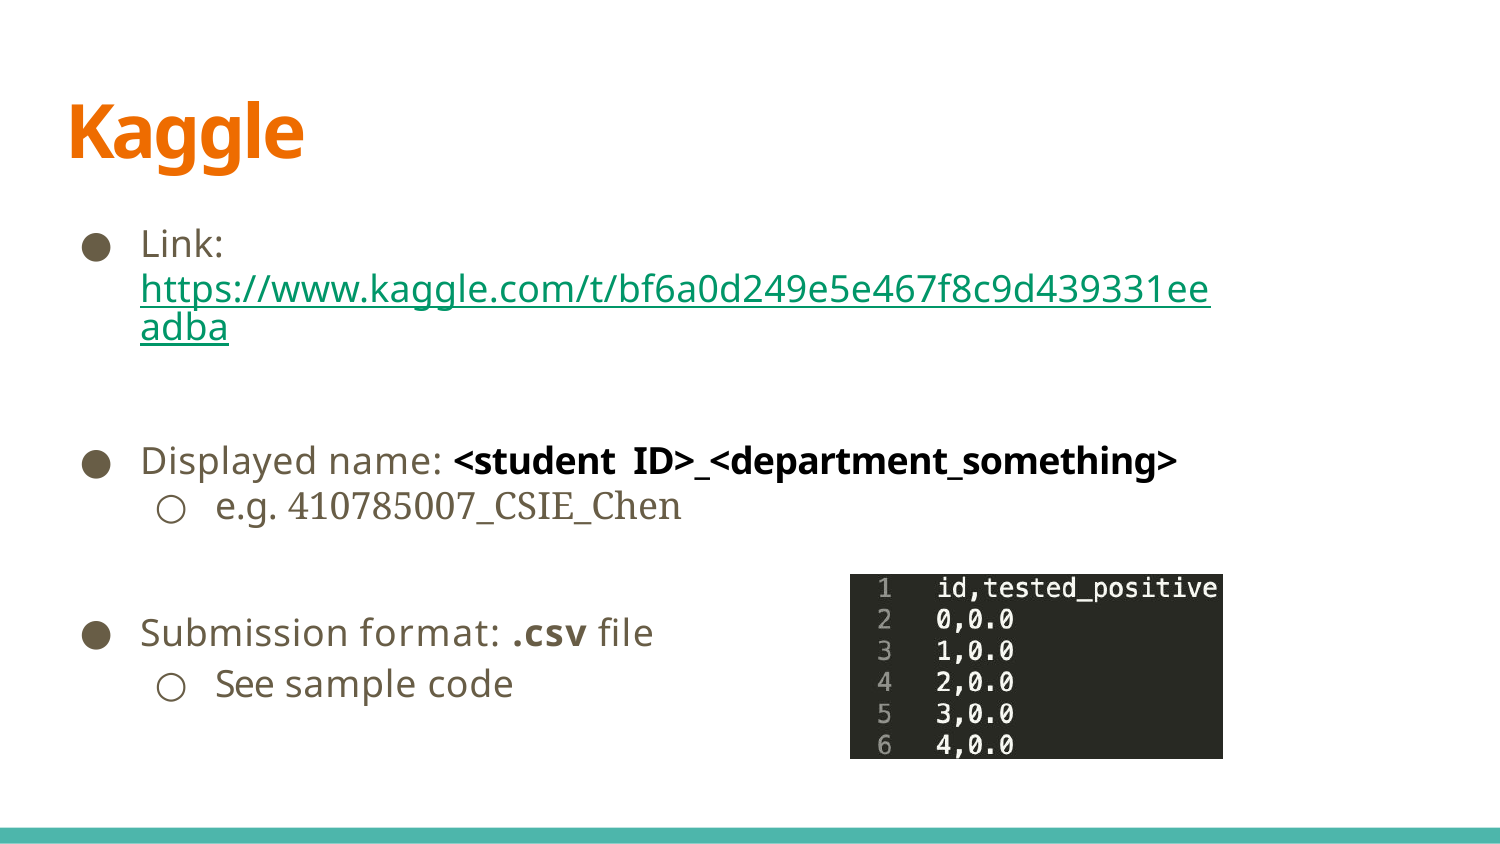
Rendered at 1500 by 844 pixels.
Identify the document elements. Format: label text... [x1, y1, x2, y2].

text_box Link: https://www.kaggle.com/t/bf6a0d249e5e467f8c9d439331eeadba Displayed name: <student ID>_<department_something> e.g. 410785007_CSIE_Chen Submission format: .csv ﬁle See sample code [77, 218, 1221, 668]
title Kaggle [63, 81, 1038, 225]
picture [850, 574, 1223, 759]
